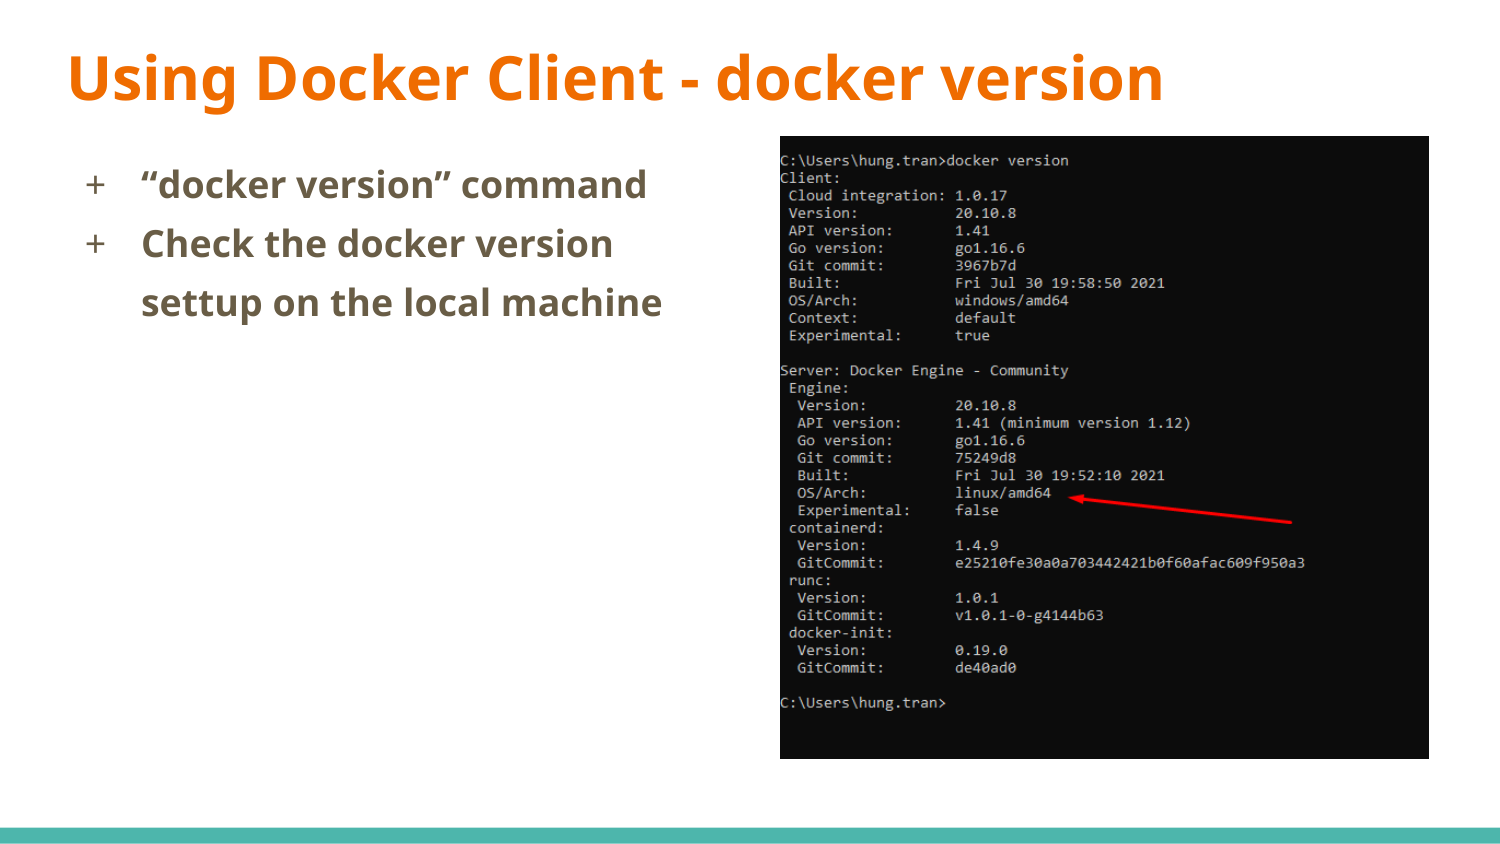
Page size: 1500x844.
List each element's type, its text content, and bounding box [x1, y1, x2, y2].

picture [780, 136, 1429, 760]
list “docker version” command Check the docker version settup on the local machine [51, 136, 685, 750]
title Using Docker Client - docker version [51, 20, 1449, 137]
